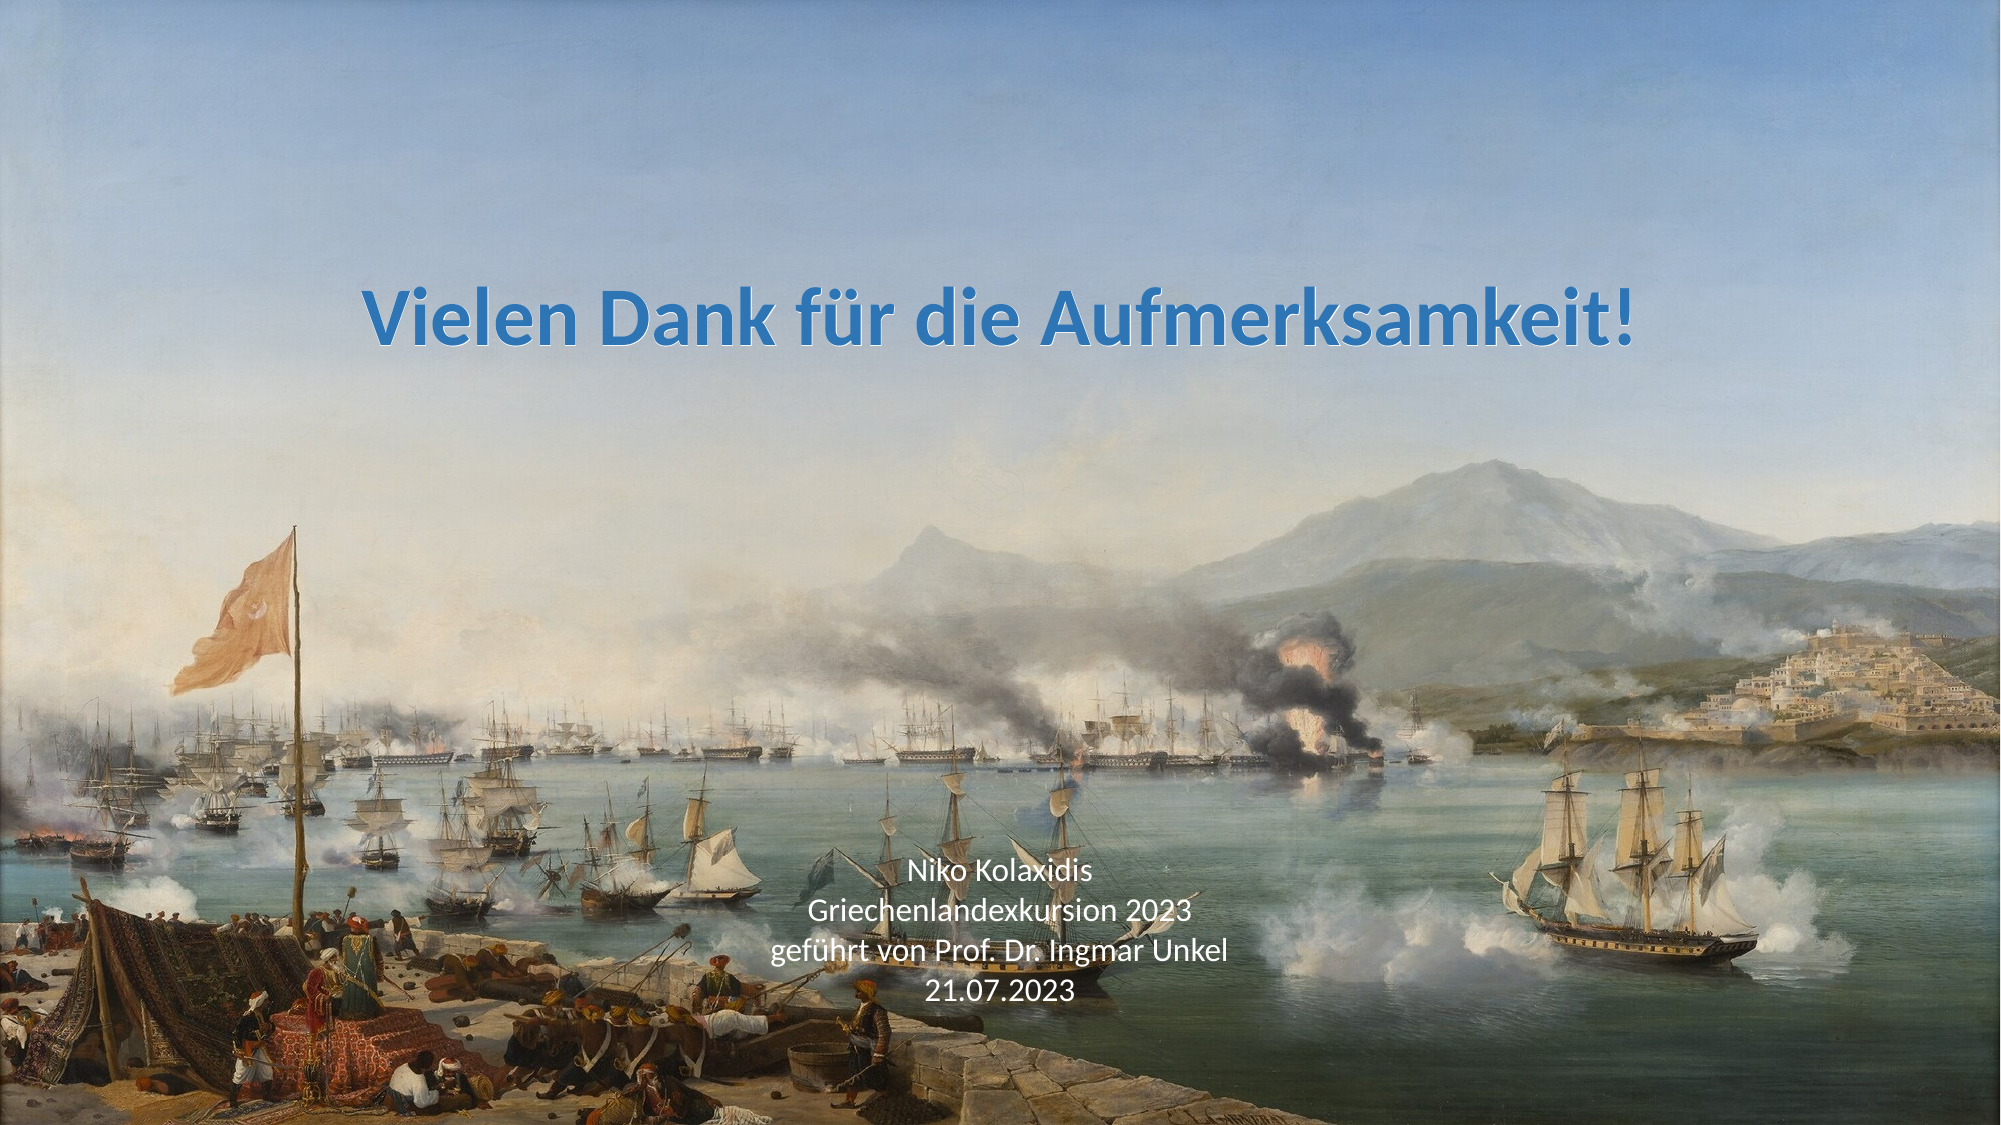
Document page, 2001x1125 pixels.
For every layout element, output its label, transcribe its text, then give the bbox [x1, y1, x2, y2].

text_box Niko Kolaxidis Griechenlandexkursion 2023 geführt von Prof. Dr. Ingmar Unkel 21.07.2023 [713, 840, 1286, 1016]
text_box Vielen Dank für die Aufmerksamkeit! [0, 254, 2000, 370]
picture [0, 0, 2001, 1125]
